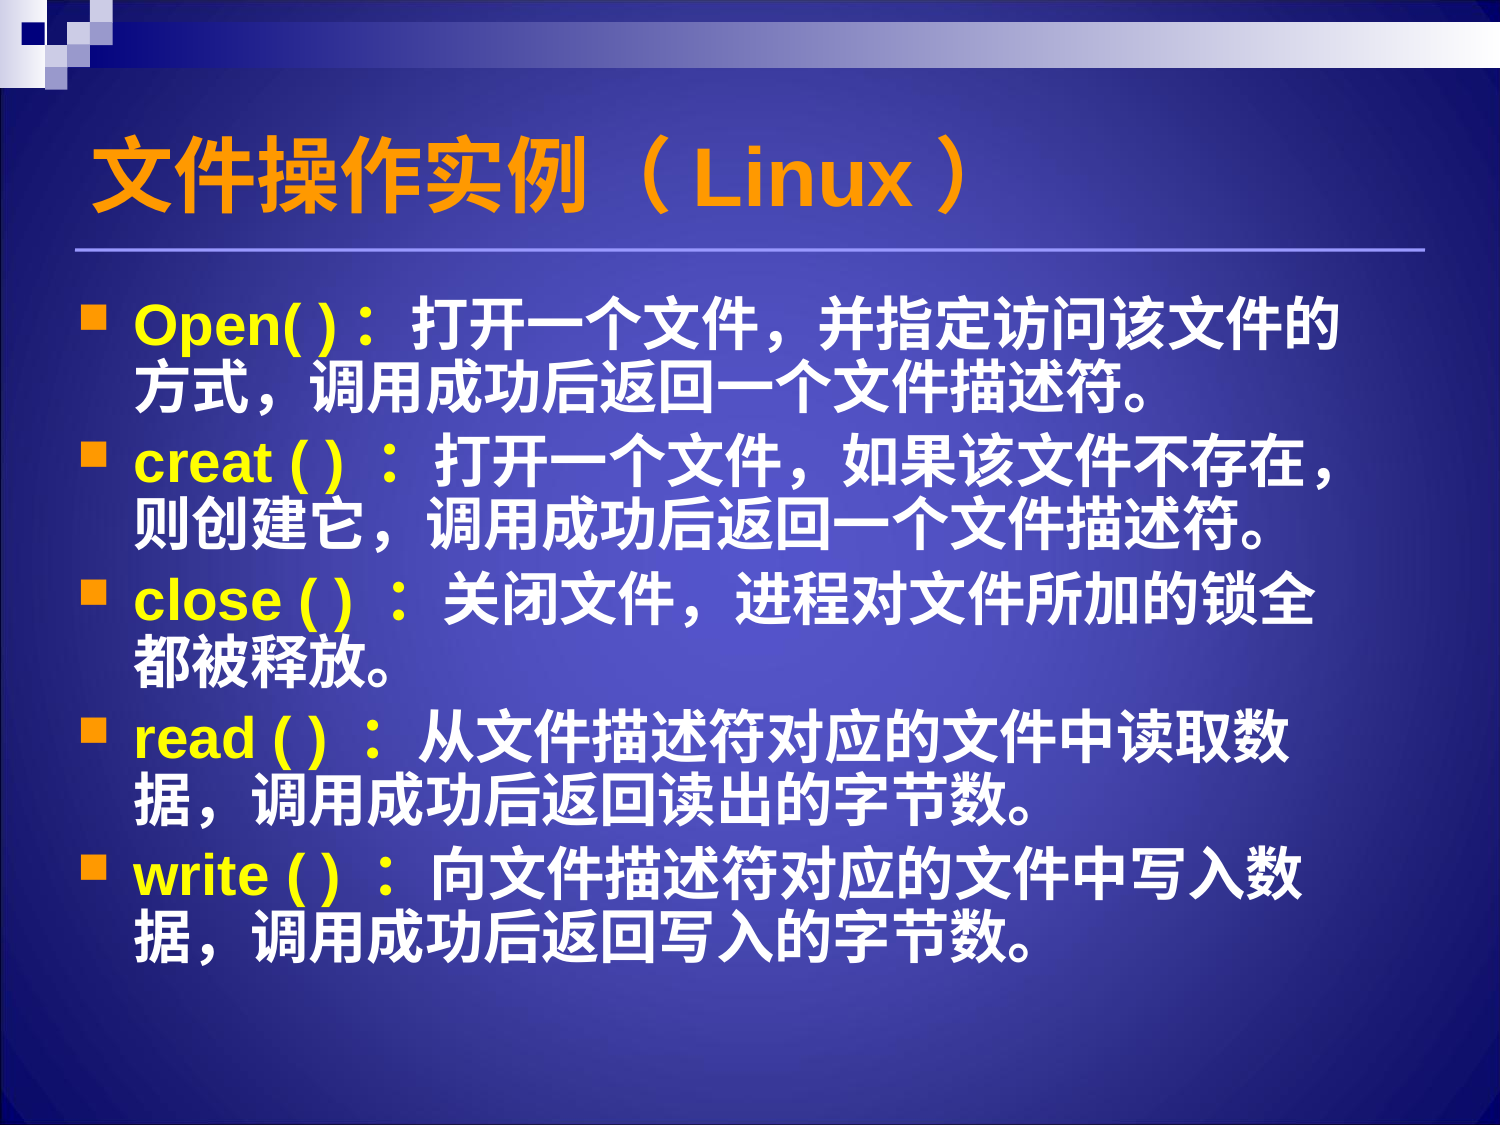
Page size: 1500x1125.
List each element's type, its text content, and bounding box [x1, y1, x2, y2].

picture [113, 0, 1500, 22]
picture [0, 67, 1500, 1125]
title 文件操作实例（Linux） [75, 112, 1400, 234]
picture [47, 0, 89, 45]
list Open( )：打开一个文件，并指定访问该文件的方式，调用成功后返回一个文件描述符。 creat ( ) ：打开一个文件，如果该文件不存在，则创建它，调用成功后返回一个文件描述符。 close ( ) ：关闭文件，进程对文件所加的锁全都被释放。 read ( ) ：从文件描述符对应的文件中读取数据，调用成功后返回读出的字节数。 write ( ) ：向文件描述符对应的文件中写入数据，调用成功后返回写入的字节数。 [62, 287, 1388, 1026]
